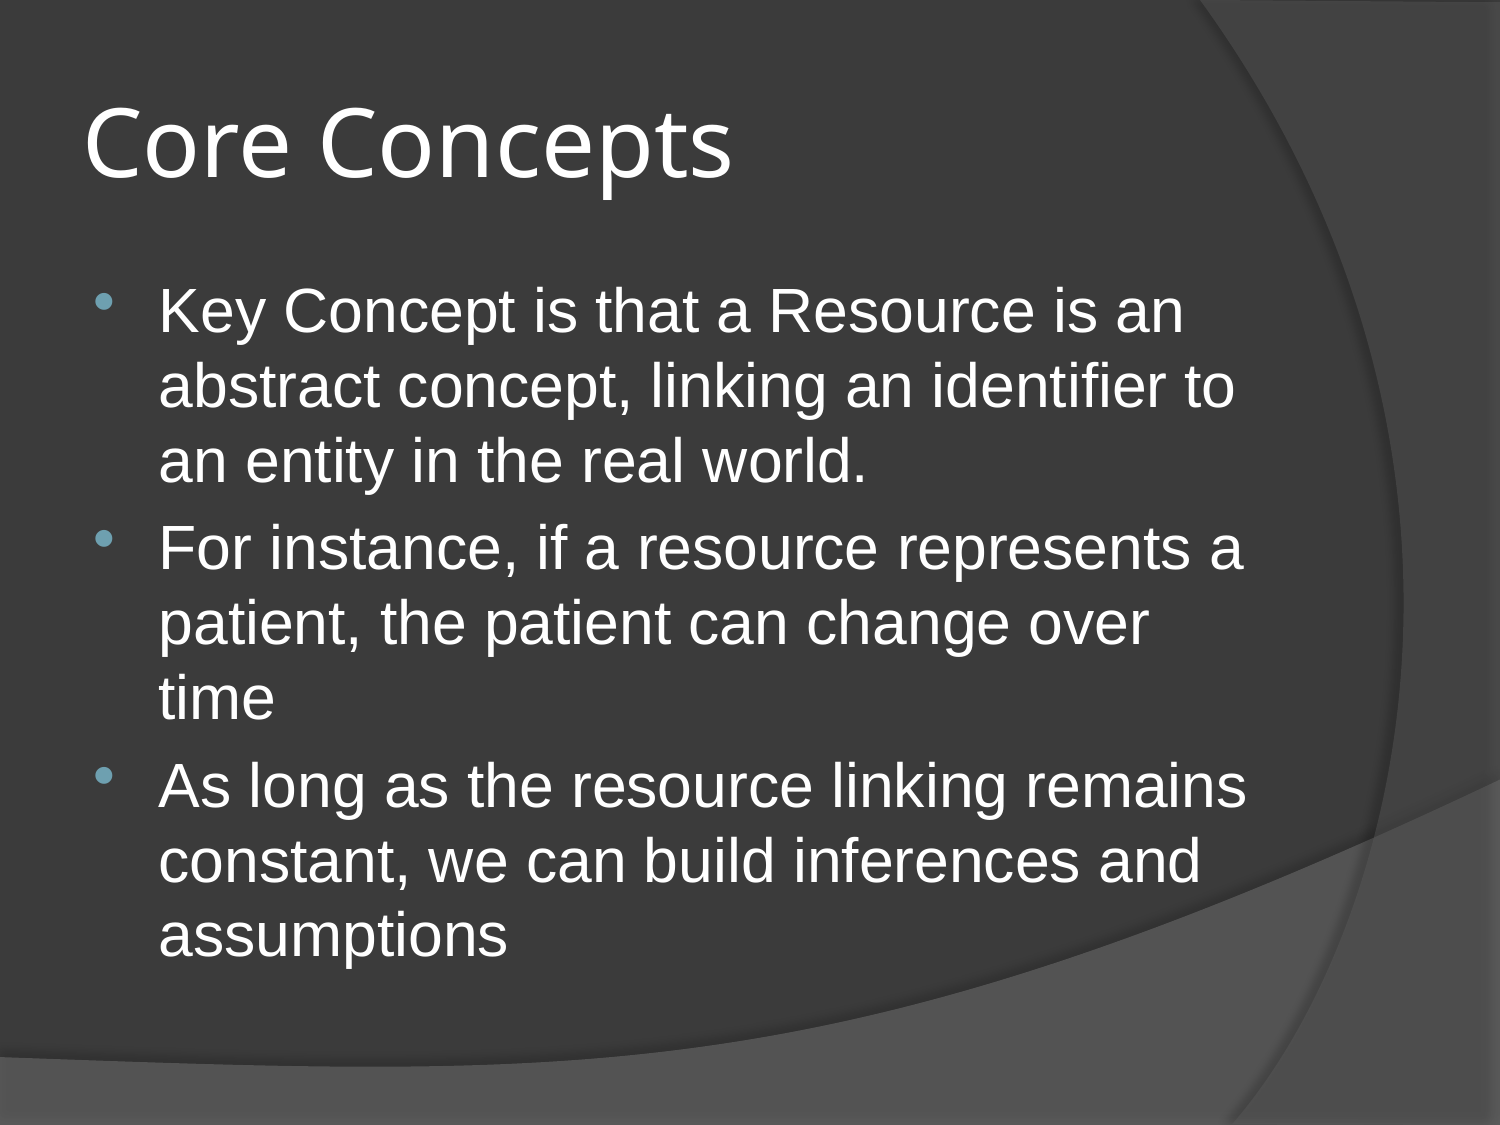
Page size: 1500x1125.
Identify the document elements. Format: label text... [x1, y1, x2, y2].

list Key Concept is that a Resource is an abstract concept, linking an identifier to an entity in the real world. For instance, if a resource represents a patient, the patient can change over time As long as the resource linking remains constant, we can build inferences and assumptions [75, 262, 1300, 1005]
title Core Concepts [75, 45, 1300, 233]
